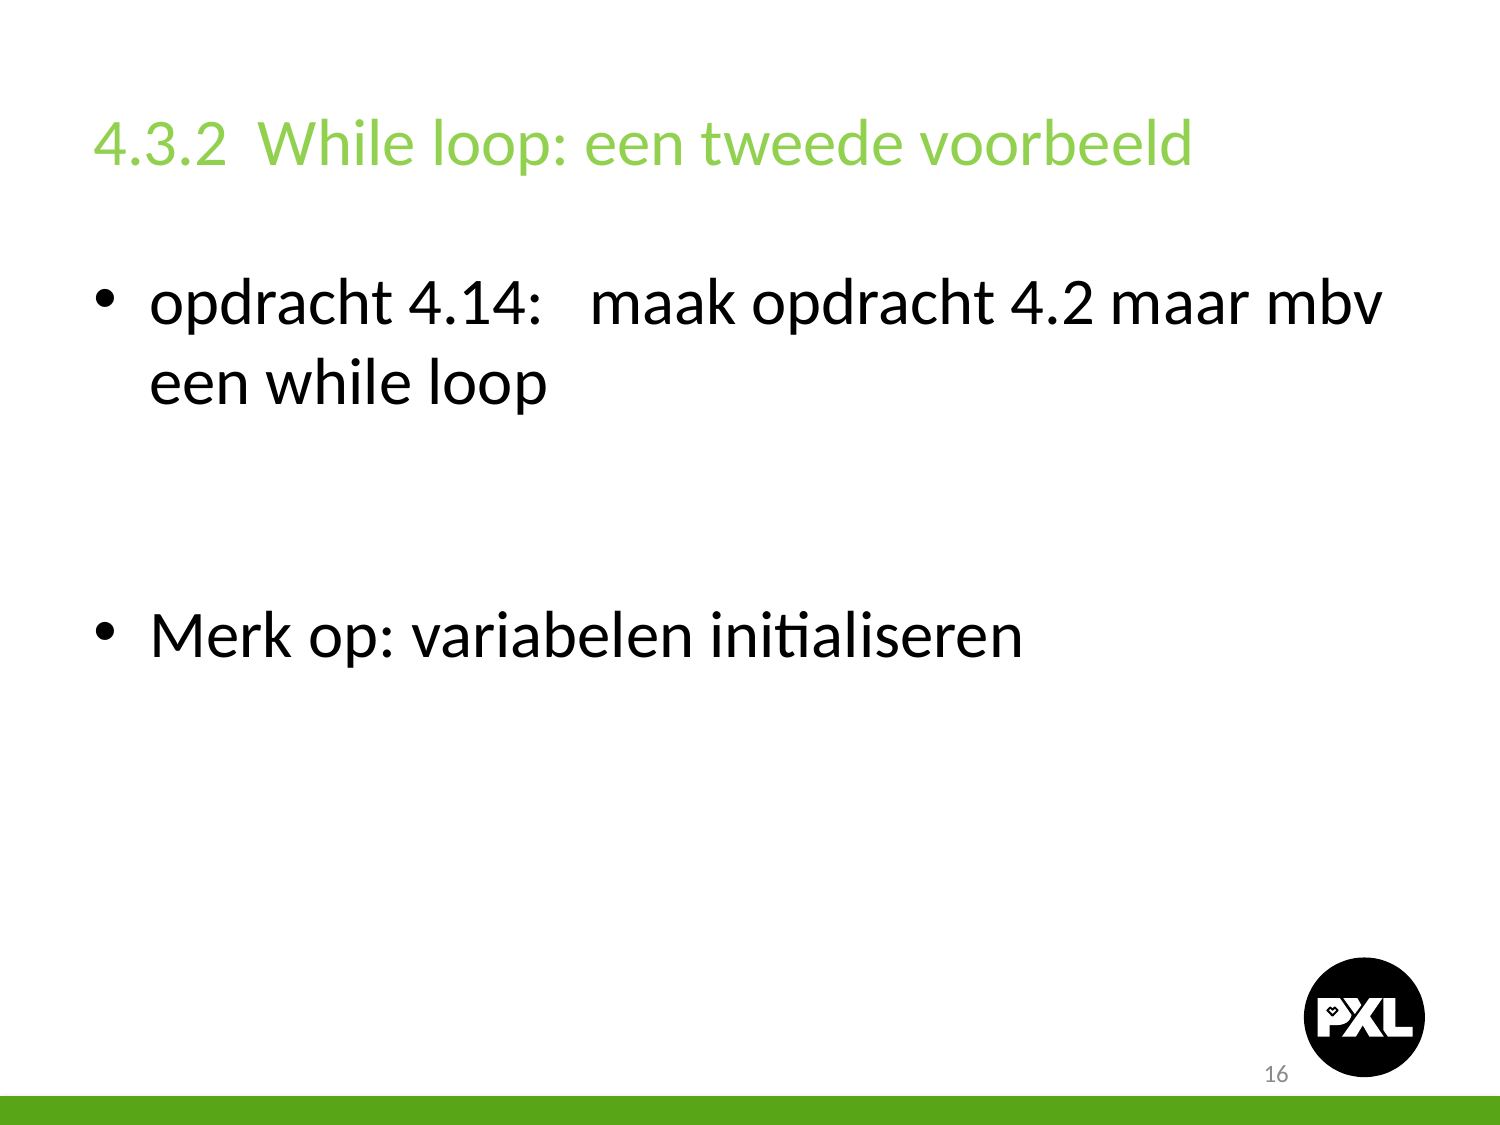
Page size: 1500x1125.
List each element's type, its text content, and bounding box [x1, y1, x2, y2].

slide_number 16 [1074, 1042, 1304, 1103]
text_box 4.3.2 While loop: een tweede voorbeeld [78, 91, 1425, 249]
list opdracht 4.14: maak opdracht 4.2 maar mbv een while loop Merk op: variabelen initialiseren [78, 249, 1425, 1005]
